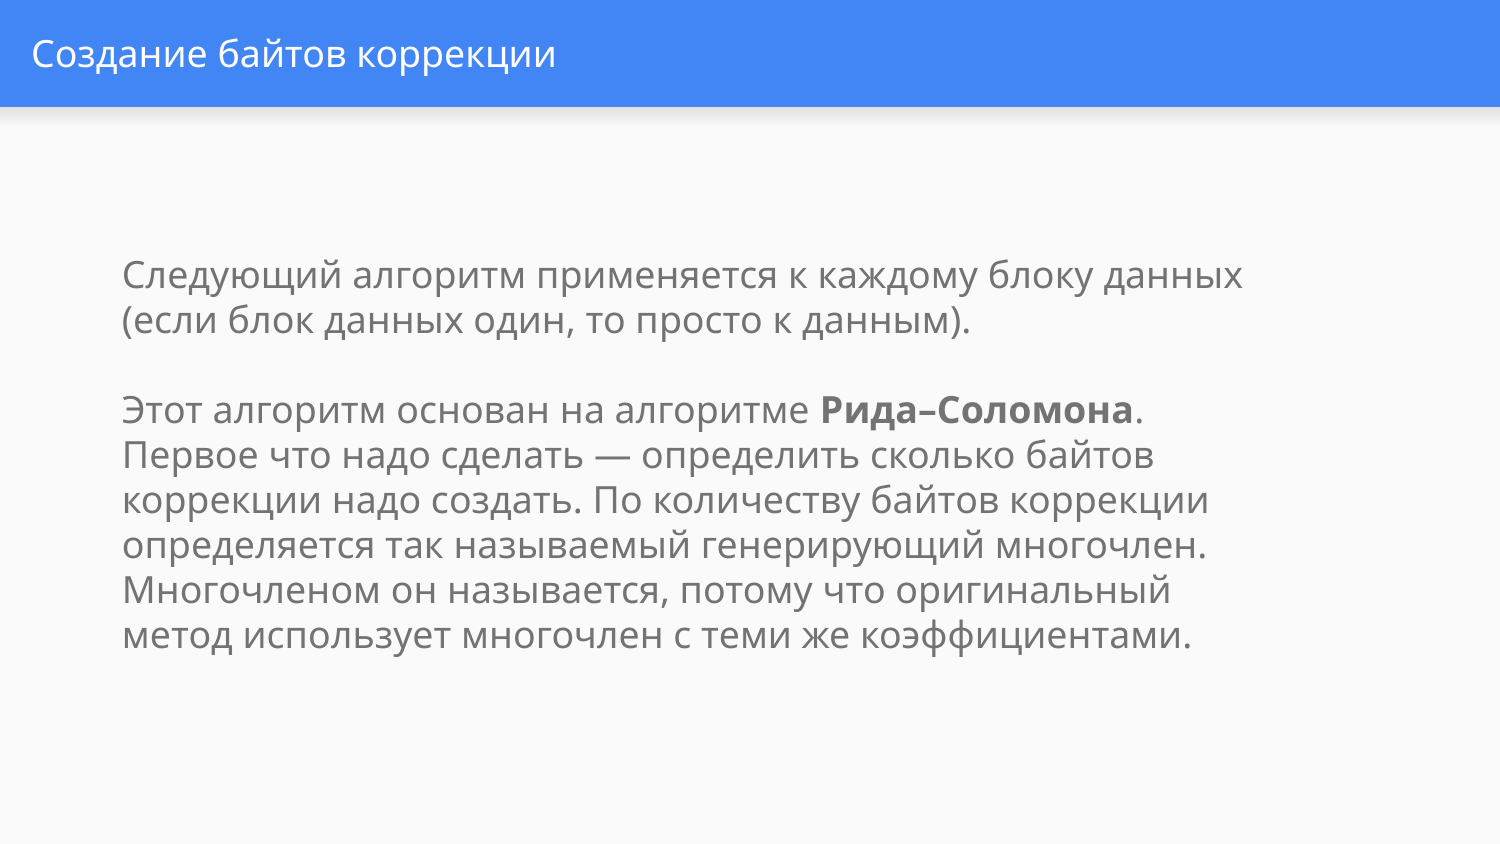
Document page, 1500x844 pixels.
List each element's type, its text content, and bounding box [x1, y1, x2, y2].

text_box Следующий алгоритм применяется к каждому блоку данных (если блок данных один, то просто к данным). Этот алгоритм основан на алгоритме Рида–Соломона. Первое что надо сделать — определить сколько байтов коррекции надо создать. По количеству байтов коррекции определяется так называемый генерирующий многочлен. Многочленом он называется, потому что оригинальный метод использует многочлен с теми же коэффициентами. [106, 235, 1291, 671]
title Создание байтов коррекции [16, 2, 1464, 102]
